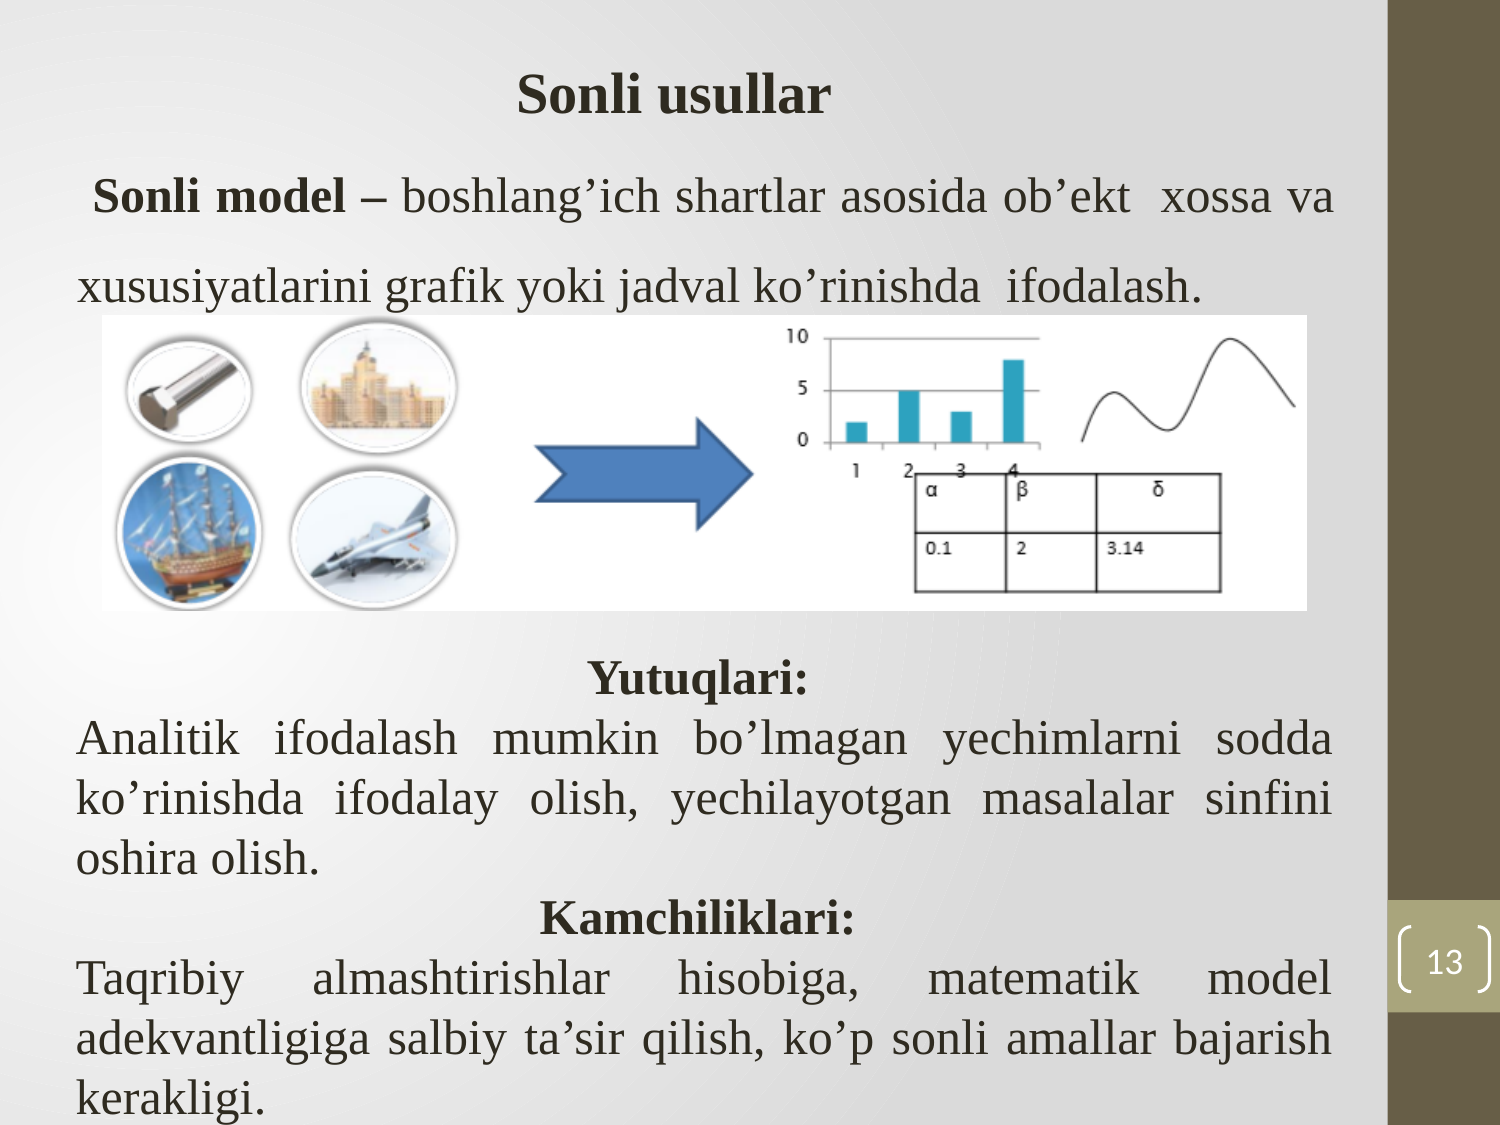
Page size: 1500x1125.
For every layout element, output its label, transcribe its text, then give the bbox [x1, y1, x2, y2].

text_box Yutuqlari: Analitik ifodalash mumkin bo’lmagan yechimlarni sodda ko’rinishda ifodalay olish, yechilayotgan masalalar sinfini oshira olish. Kamchiliklari: Taqribiy almashtirishlar hisobiga, matematik model adekvantligiga salbiy ta’sir qilish, ko’p sonli amallar bajarish kerakligi. [60, 637, 1349, 1125]
picture [101, 315, 1308, 612]
slide_number 13 [1397, 925, 1492, 994]
text_box Sonli usullar [37, 12, 1325, 133]
text_box Sonli model – boshlang’ich shartlar asosida ob’ekt xossa va xususiyatlarini grafik yoki jadval ko’rinishda ifodalash. [62, 124, 1350, 320]
